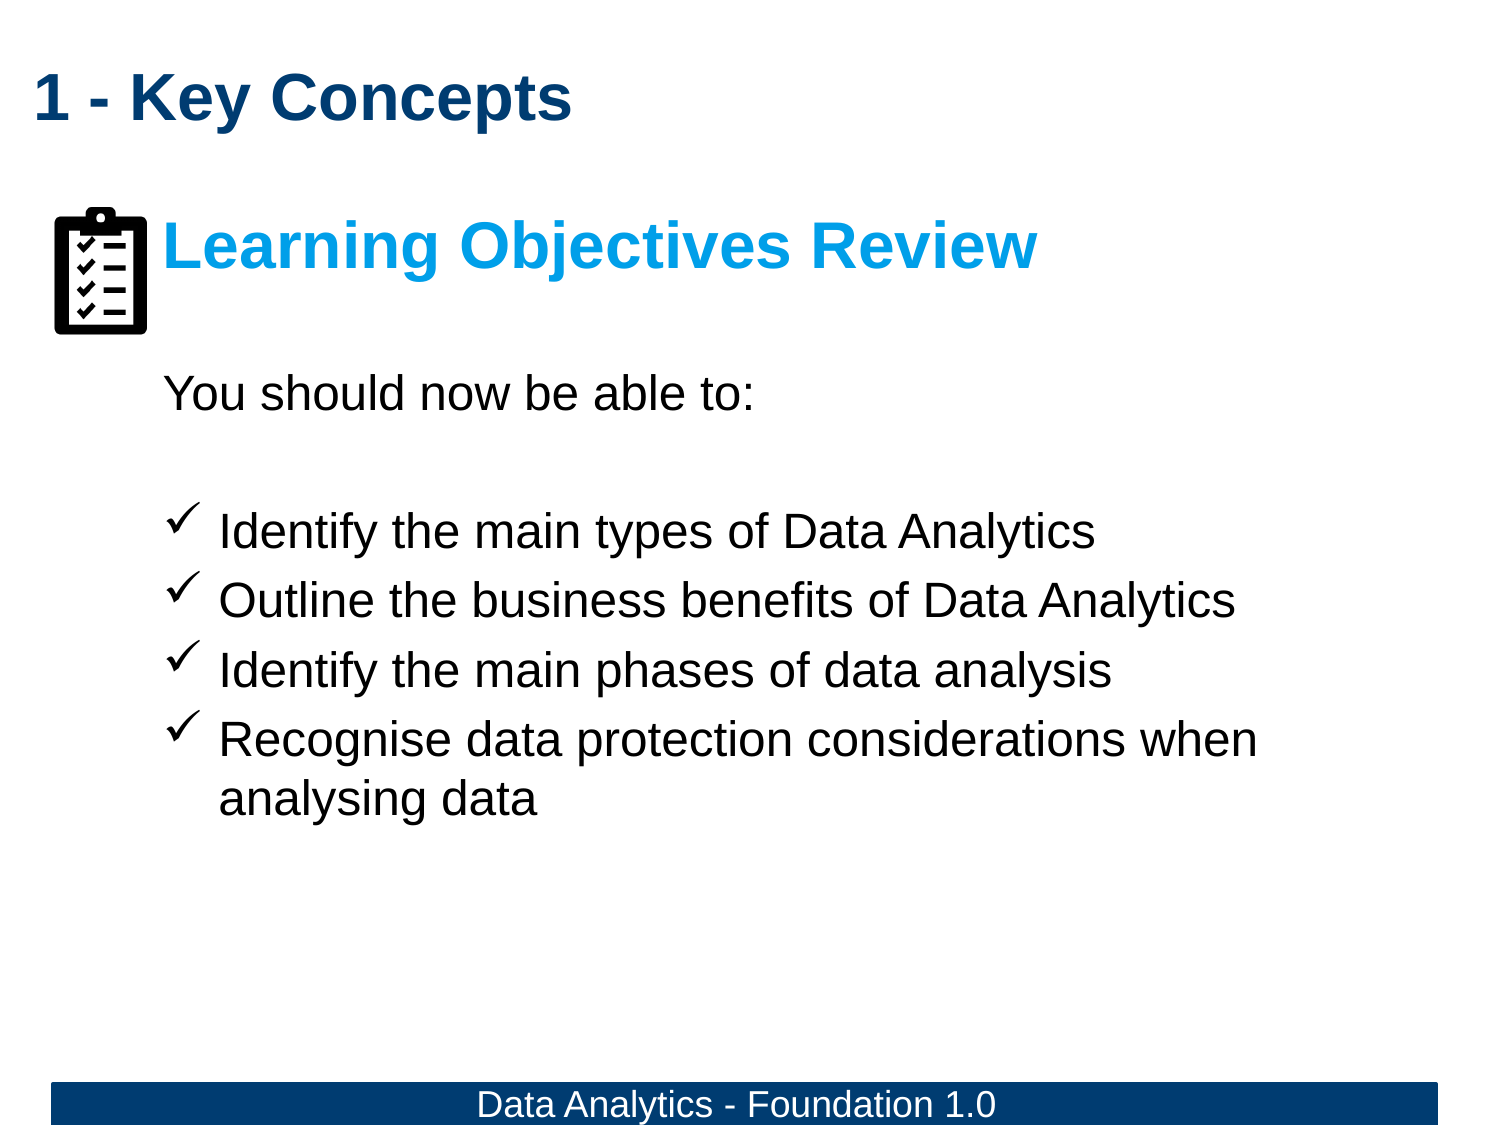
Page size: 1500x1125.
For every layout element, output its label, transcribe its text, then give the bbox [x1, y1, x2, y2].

list Learning Objectives Review You should now be able to: Identify the main types of Data Analytics Outline the business benefits of Data Analytics Identify the main phases of data analysis Recognise data protection considerations when analysing data [147, 194, 1471, 838]
footer Data Analytics - Foundation 1.0 [461, 1072, 1041, 1125]
title 1 - Key Concepts [0, 0, 1495, 188]
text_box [29, 194, 172, 347]
